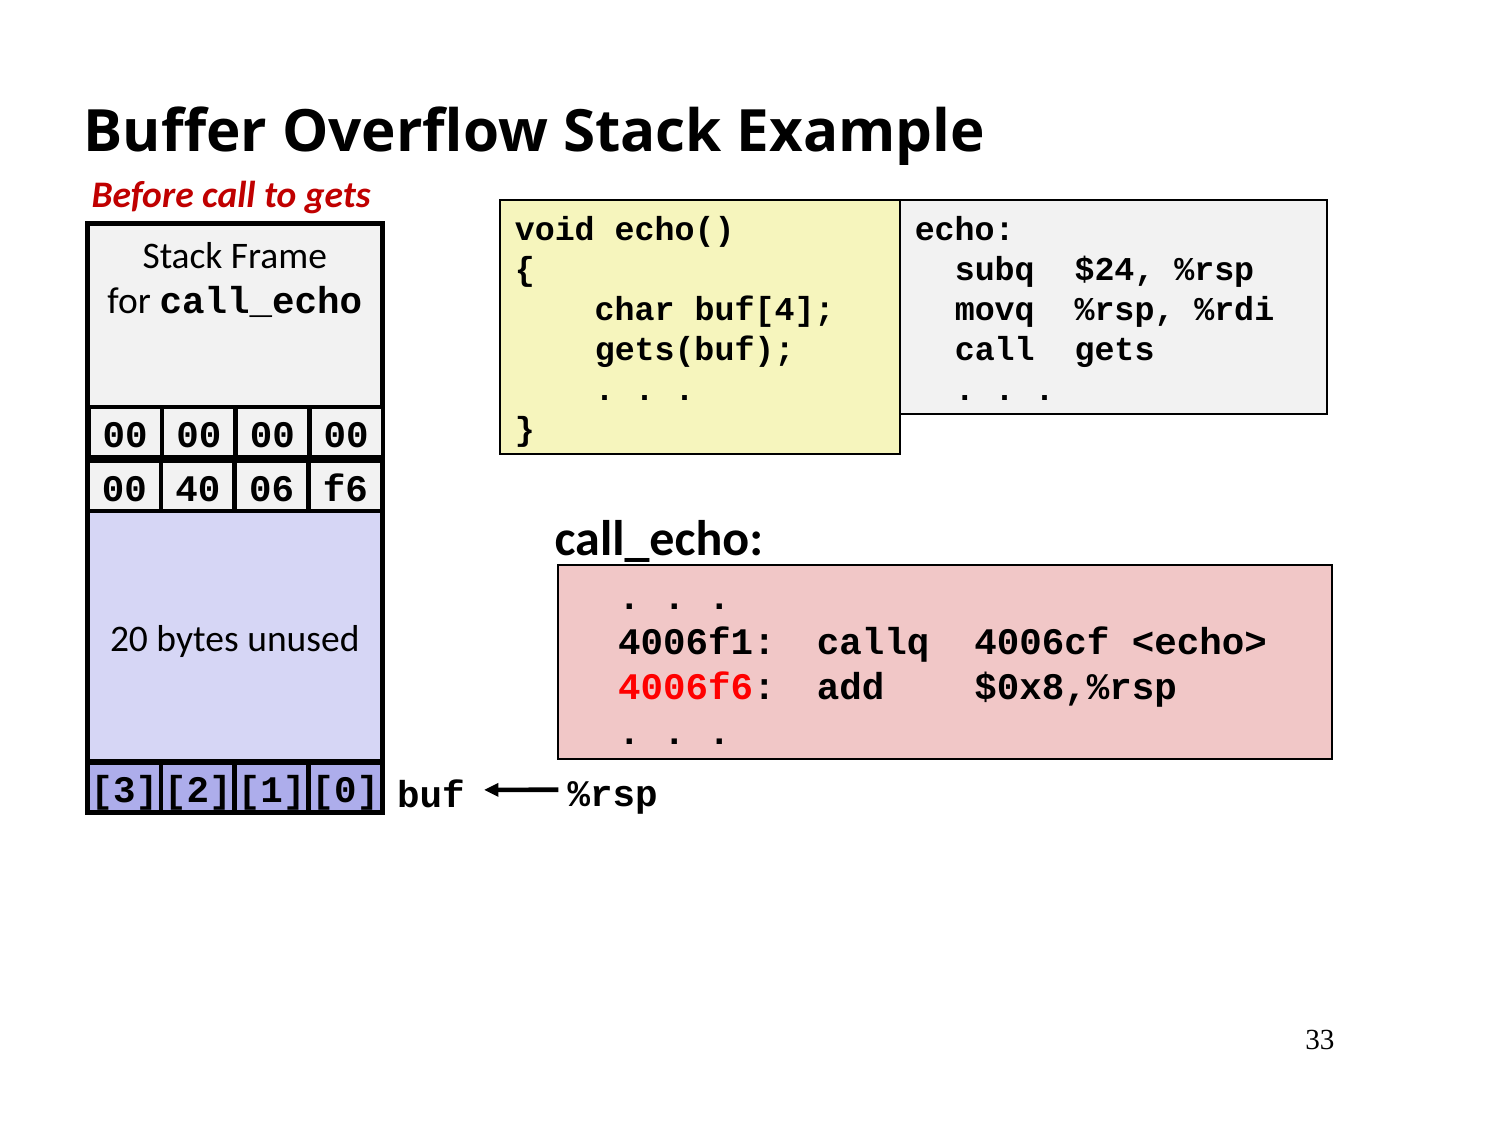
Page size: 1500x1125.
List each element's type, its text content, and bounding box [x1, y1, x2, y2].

text_box Stack Frame for call_echo [87, 223, 383, 405]
title Buffer Overflow Stack Example [68, 80, 1134, 175]
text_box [87, 464, 383, 512]
text_box . . . 4006f1: callq 4006cf <echo> 4006f6: add $0x8,%rsp . . . [558, 564, 1333, 760]
text_box %rsp [552, 761, 673, 822]
text_box buf [382, 762, 480, 823]
text_box echo: subq $24, %rsp movq %rsp, %rdi call gets . . . [900, 199, 1327, 415]
text_box Before call to gets [76, 162, 386, 223]
text_box [3] [87, 762, 161, 813]
text_box 20 bytes unused [87, 519, 383, 762]
text_box [1] [234, 762, 308, 813]
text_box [87, 406, 384, 458]
text_box call_echo: [539, 498, 779, 573]
text_box [0] [308, 762, 382, 813]
slide_number 33 [1137, 1012, 1351, 1088]
text_box [484, 783, 552, 797]
text_box void echo() { char buf[4]; gets(buf); . . . } [500, 199, 900, 454]
text_box [2] [161, 762, 234, 813]
